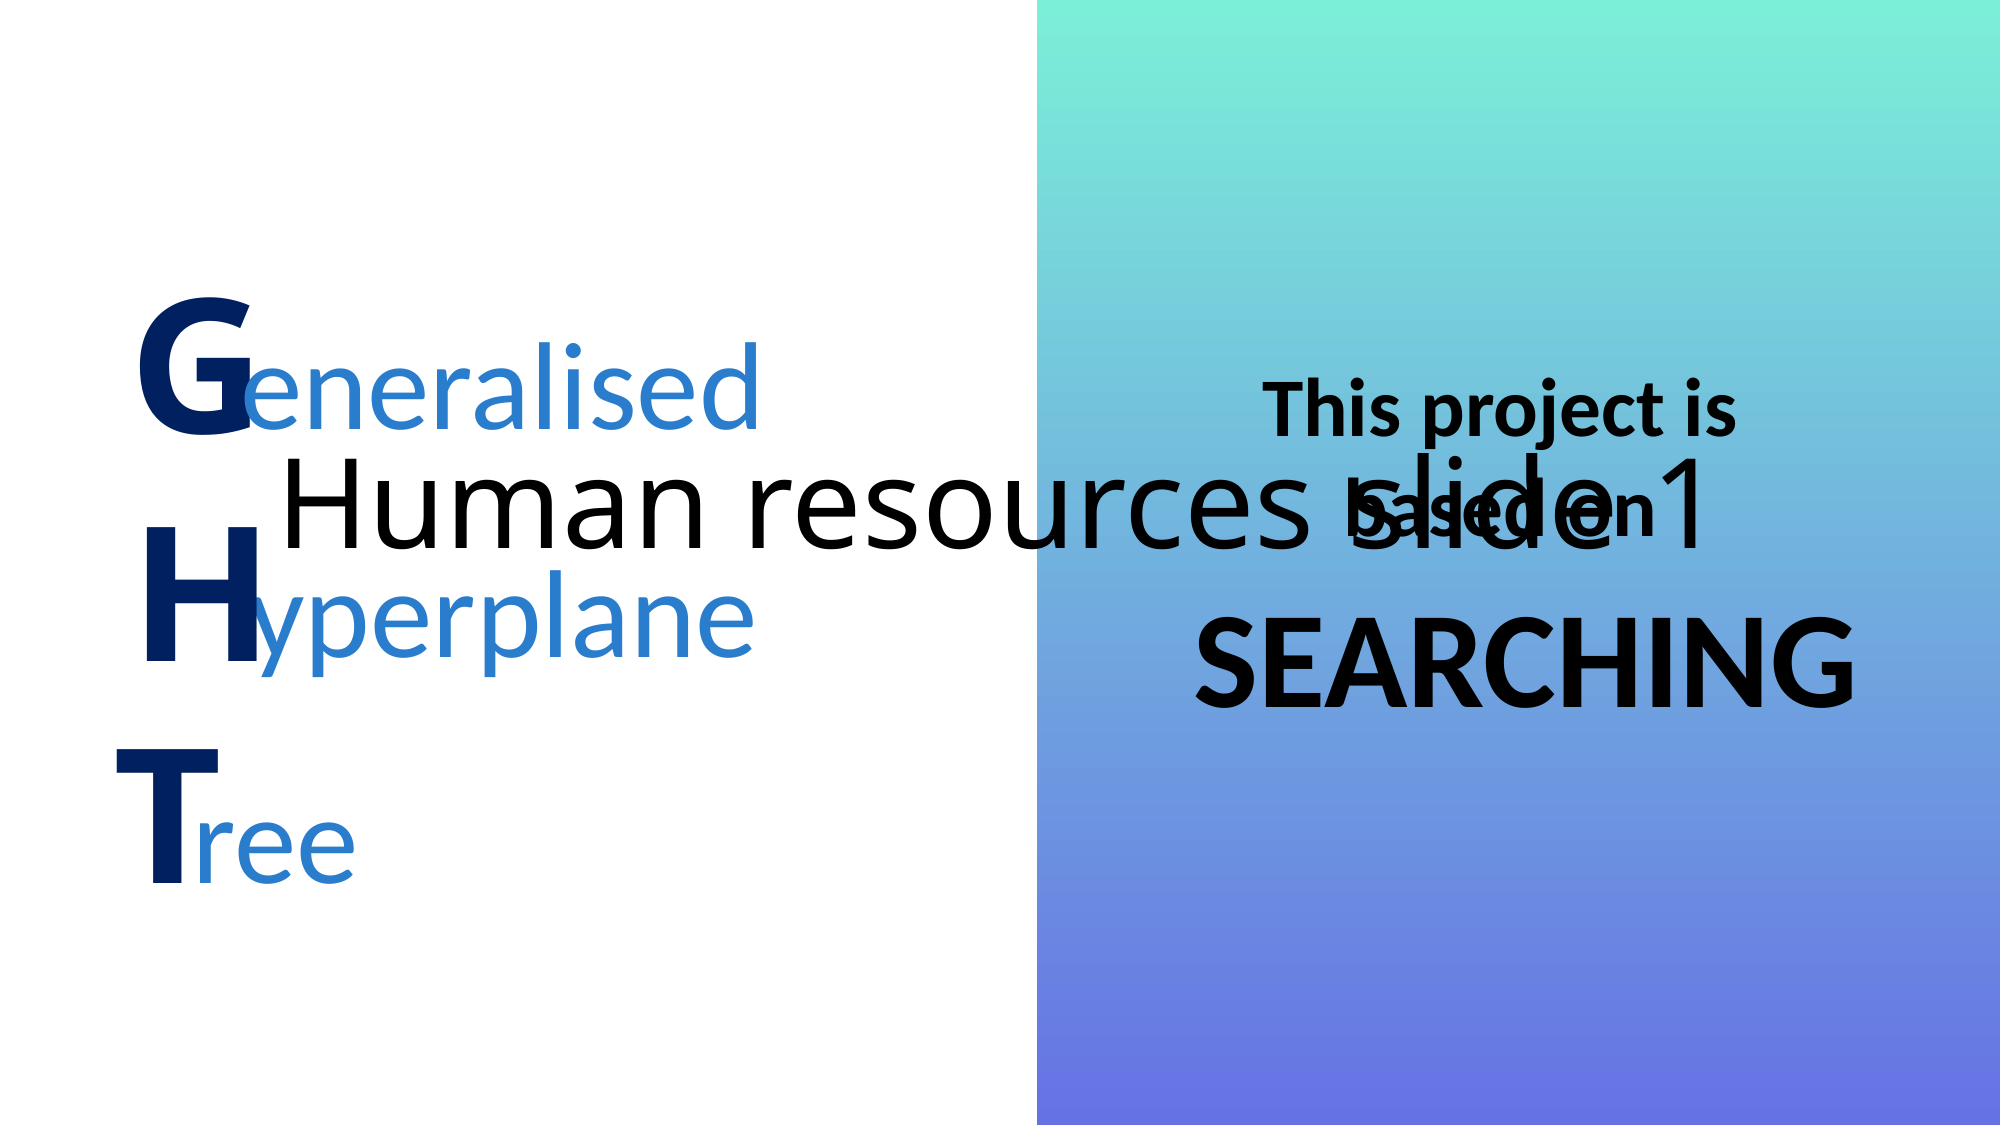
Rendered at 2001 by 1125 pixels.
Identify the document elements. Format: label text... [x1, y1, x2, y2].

title Human resources slide 1 [249, 184, 1750, 576]
text_box G [129, 246, 234, 472]
text_box ree [218, 750, 395, 916]
text_box SEARCHING [1102, 562, 1950, 743]
text_box eneralised [224, 296, 844, 462]
text_box T [113, 696, 218, 922]
text_box [1036, 0, 2000, 1125]
text_box yperplane [235, 525, 780, 691]
text_box This project is based on [1215, 345, 1785, 561]
text_box H [130, 473, 235, 699]
